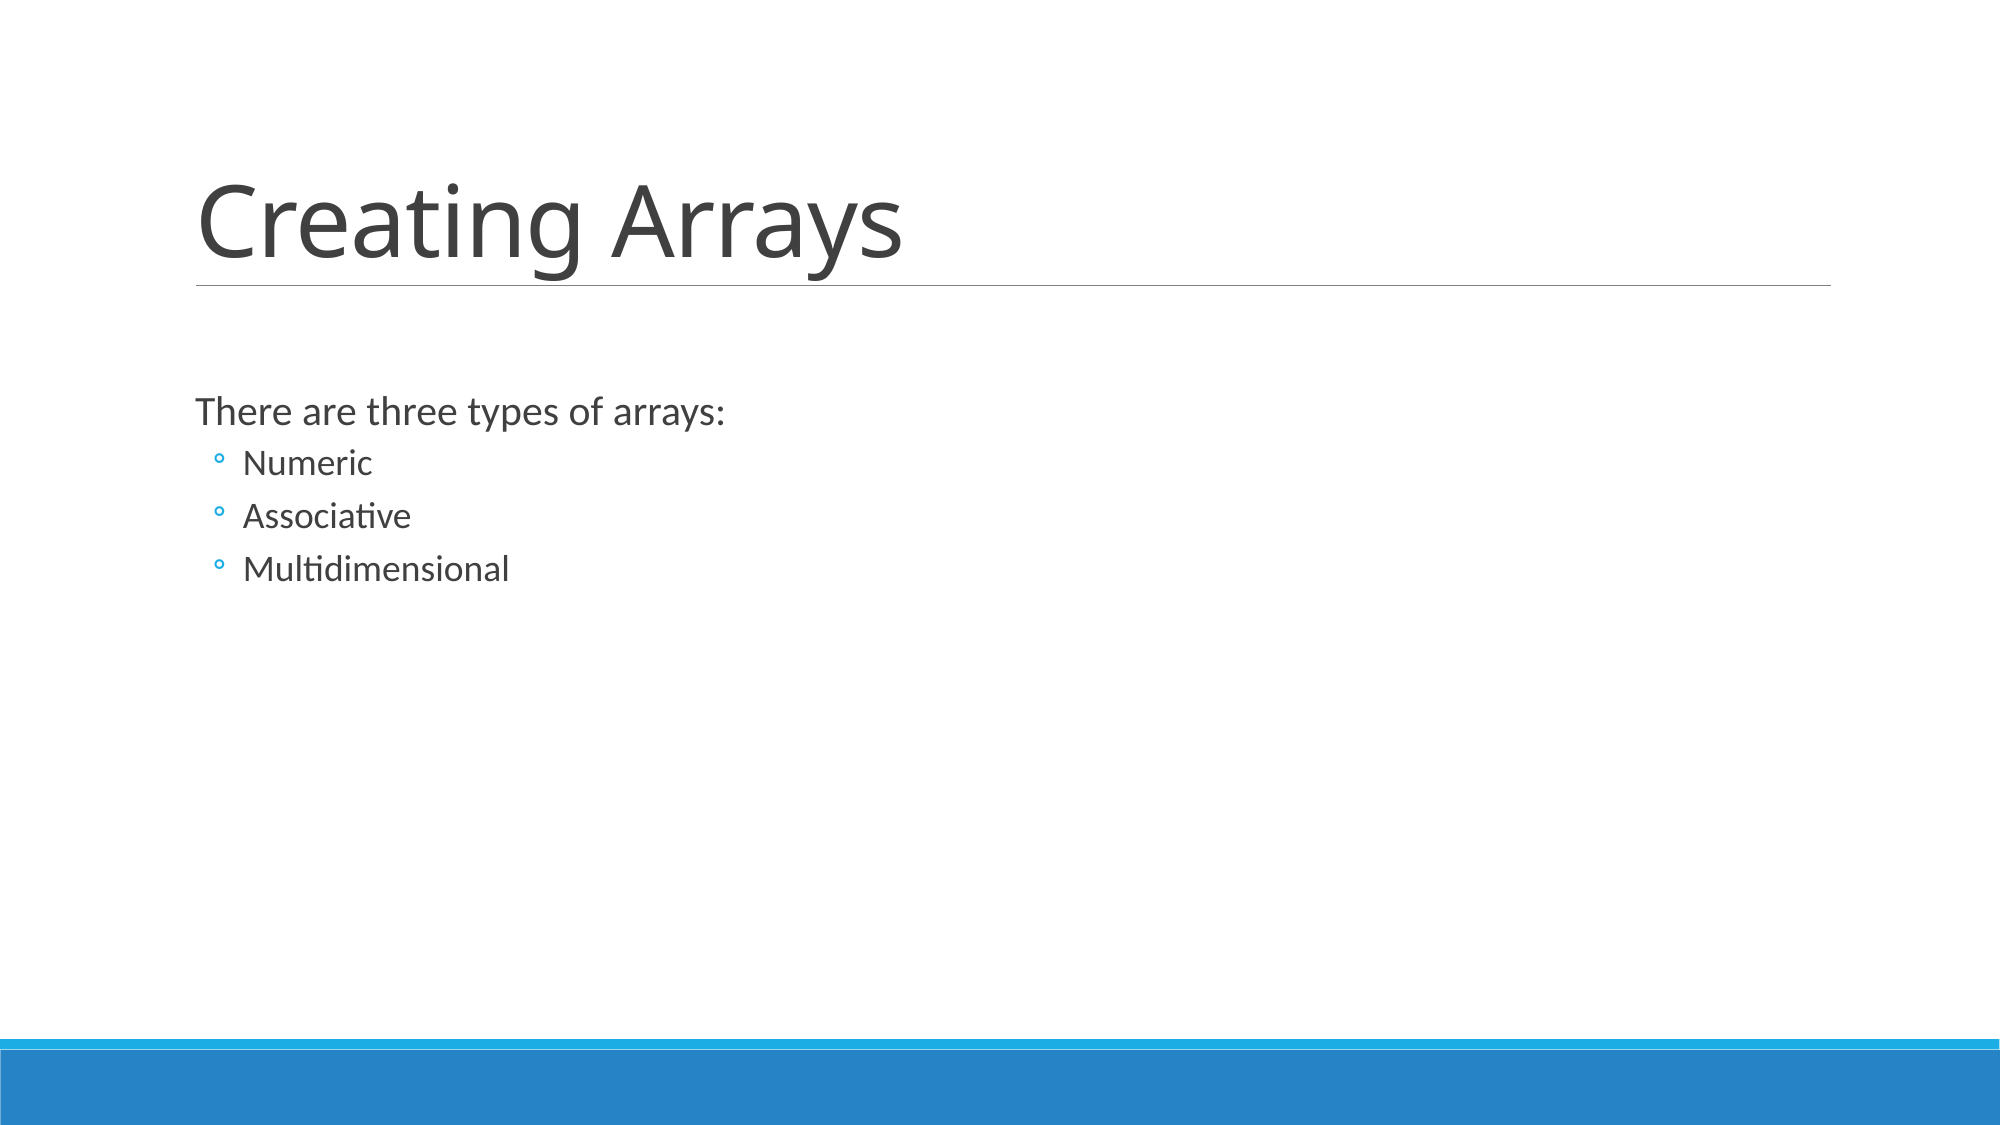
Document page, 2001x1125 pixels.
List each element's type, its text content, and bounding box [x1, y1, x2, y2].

title Creating Arrays [180, 47, 1830, 285]
list There are three types of arrays: Numeric Associative Multidimensional [180, 302, 1830, 963]
